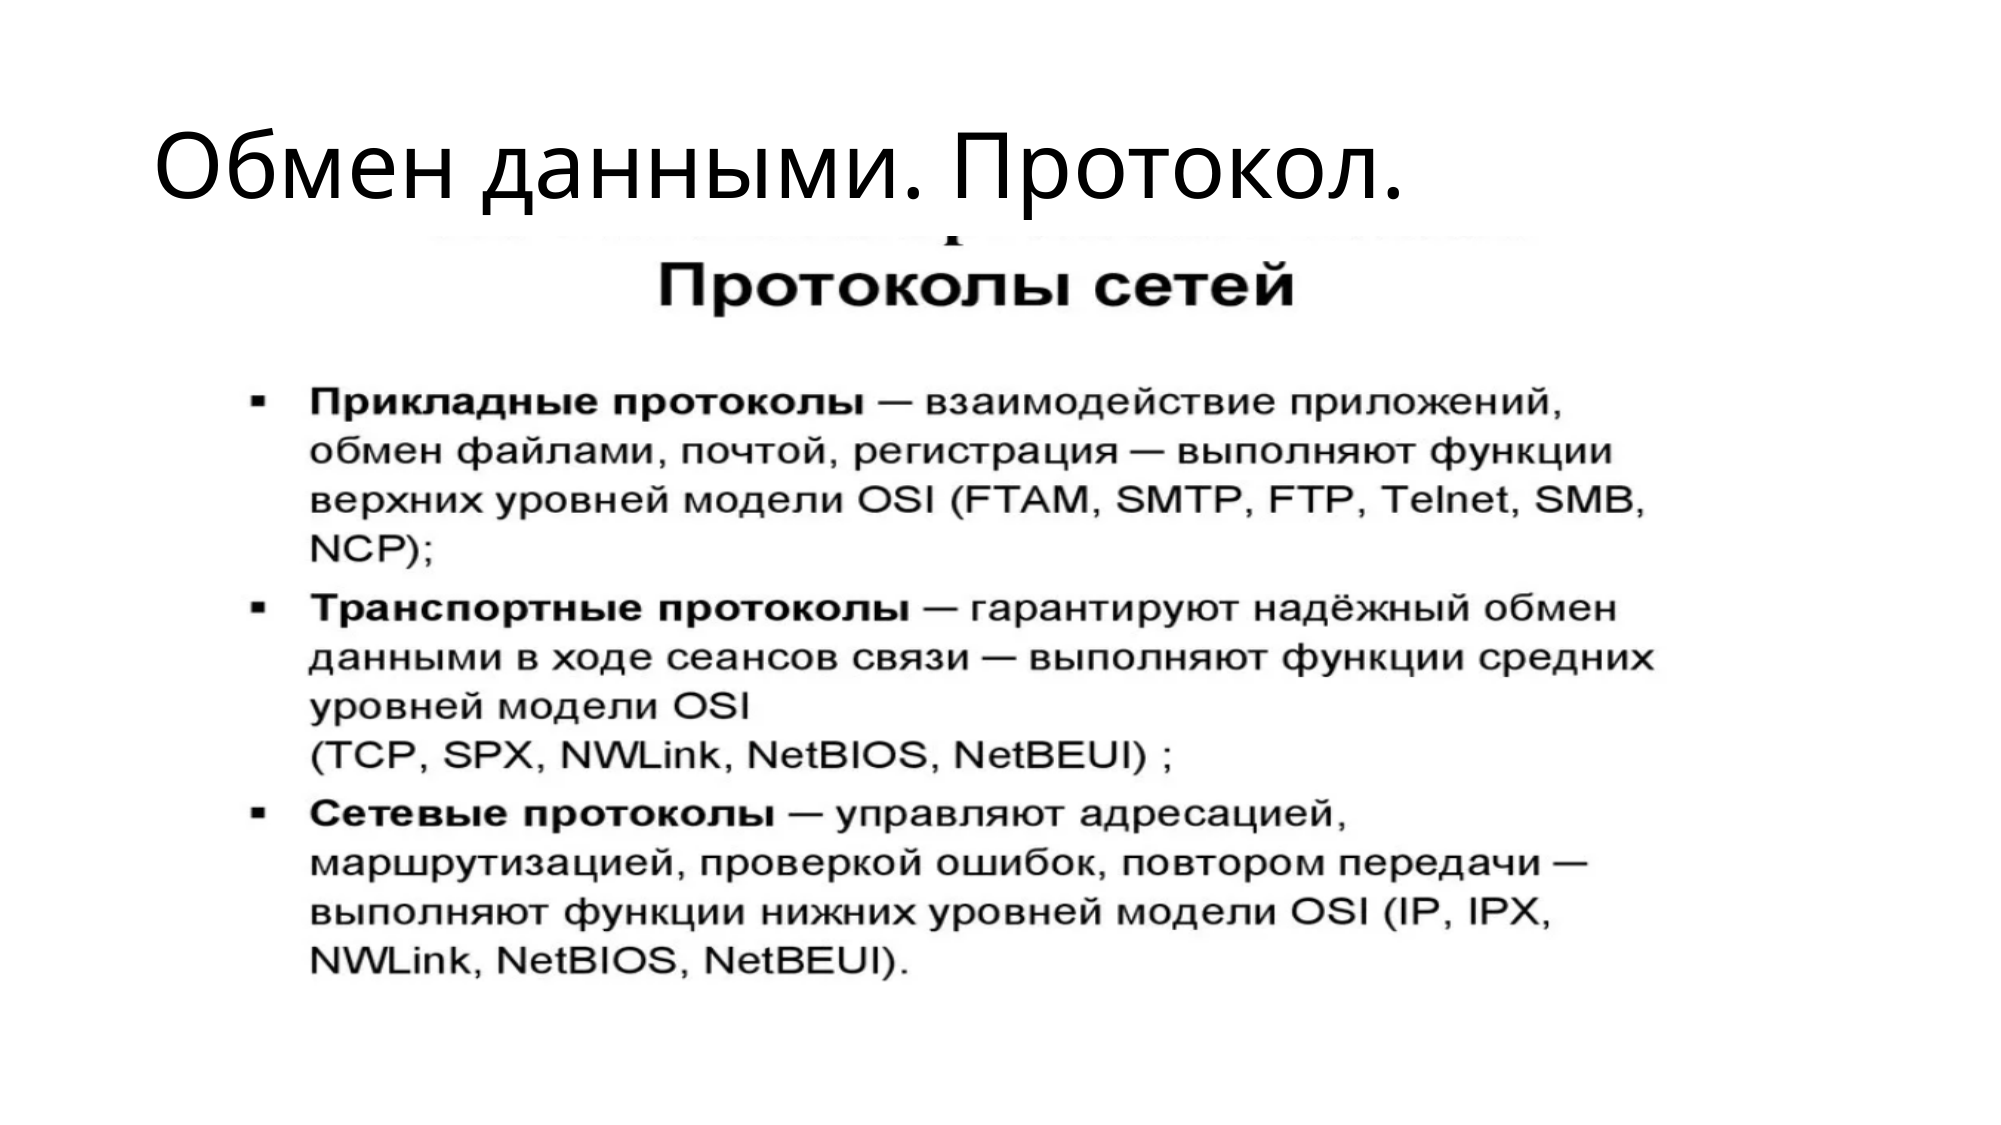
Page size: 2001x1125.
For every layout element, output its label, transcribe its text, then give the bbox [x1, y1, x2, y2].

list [222, 236, 1781, 1014]
title Обмен данными. Протокол. [137, 59, 1863, 278]
